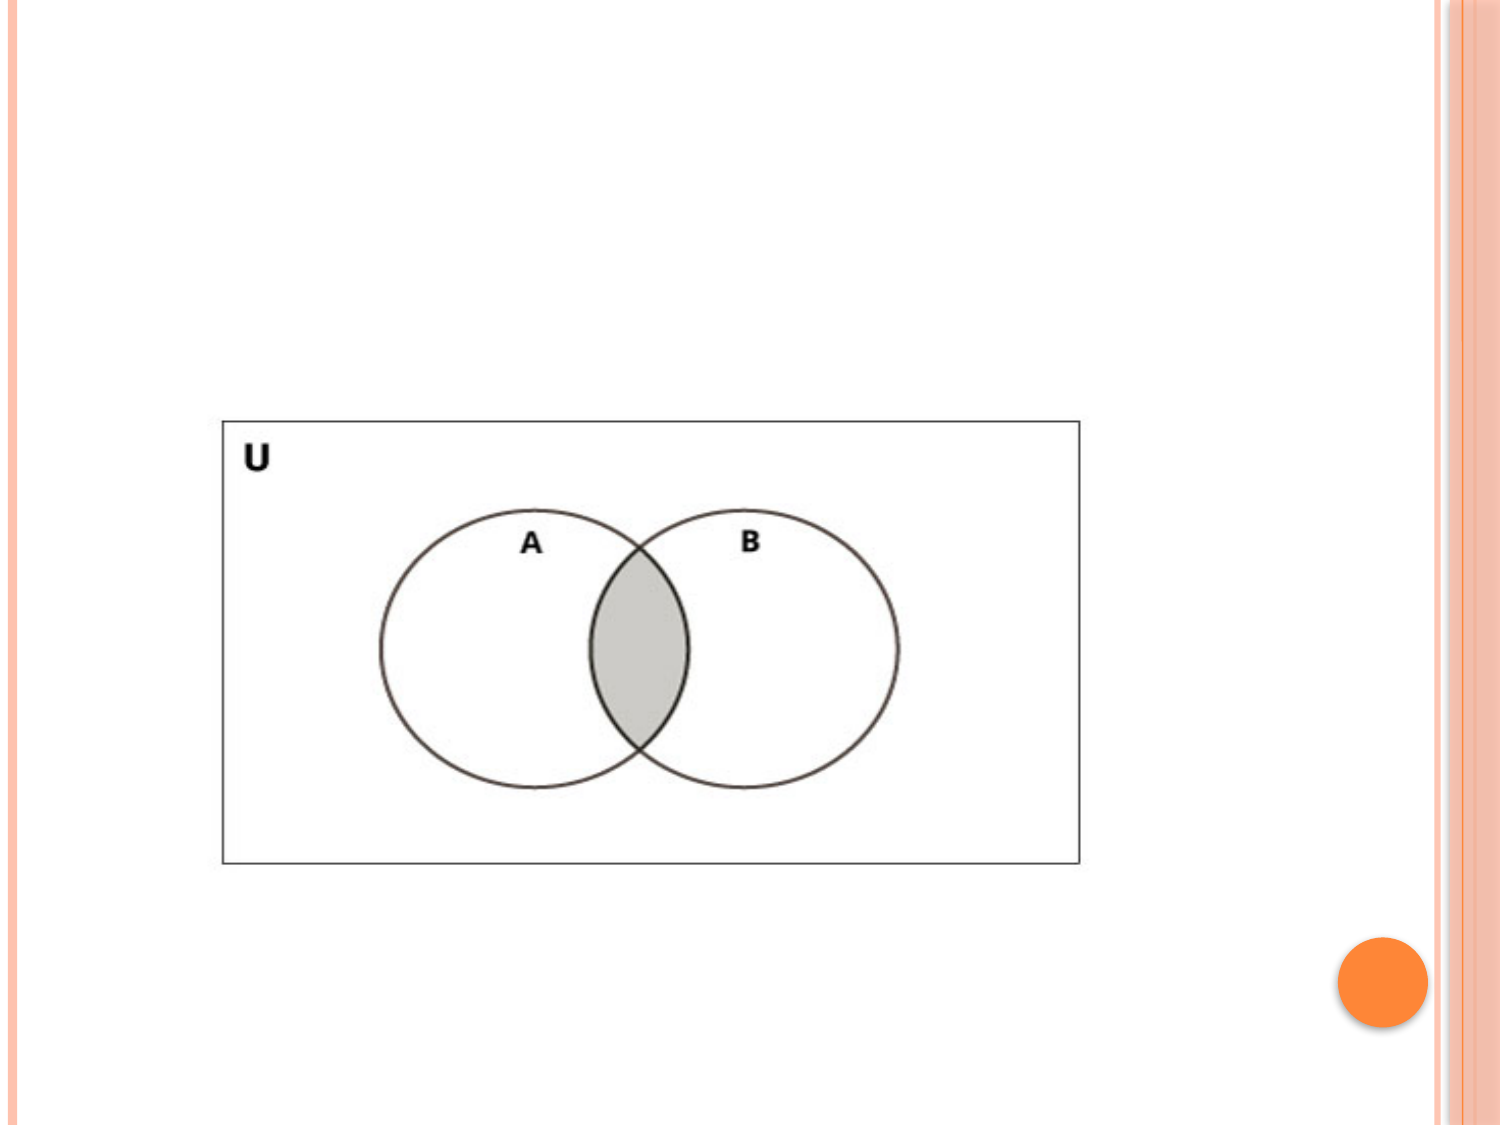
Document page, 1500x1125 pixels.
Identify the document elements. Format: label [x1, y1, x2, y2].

list [199, 361, 1138, 901]
